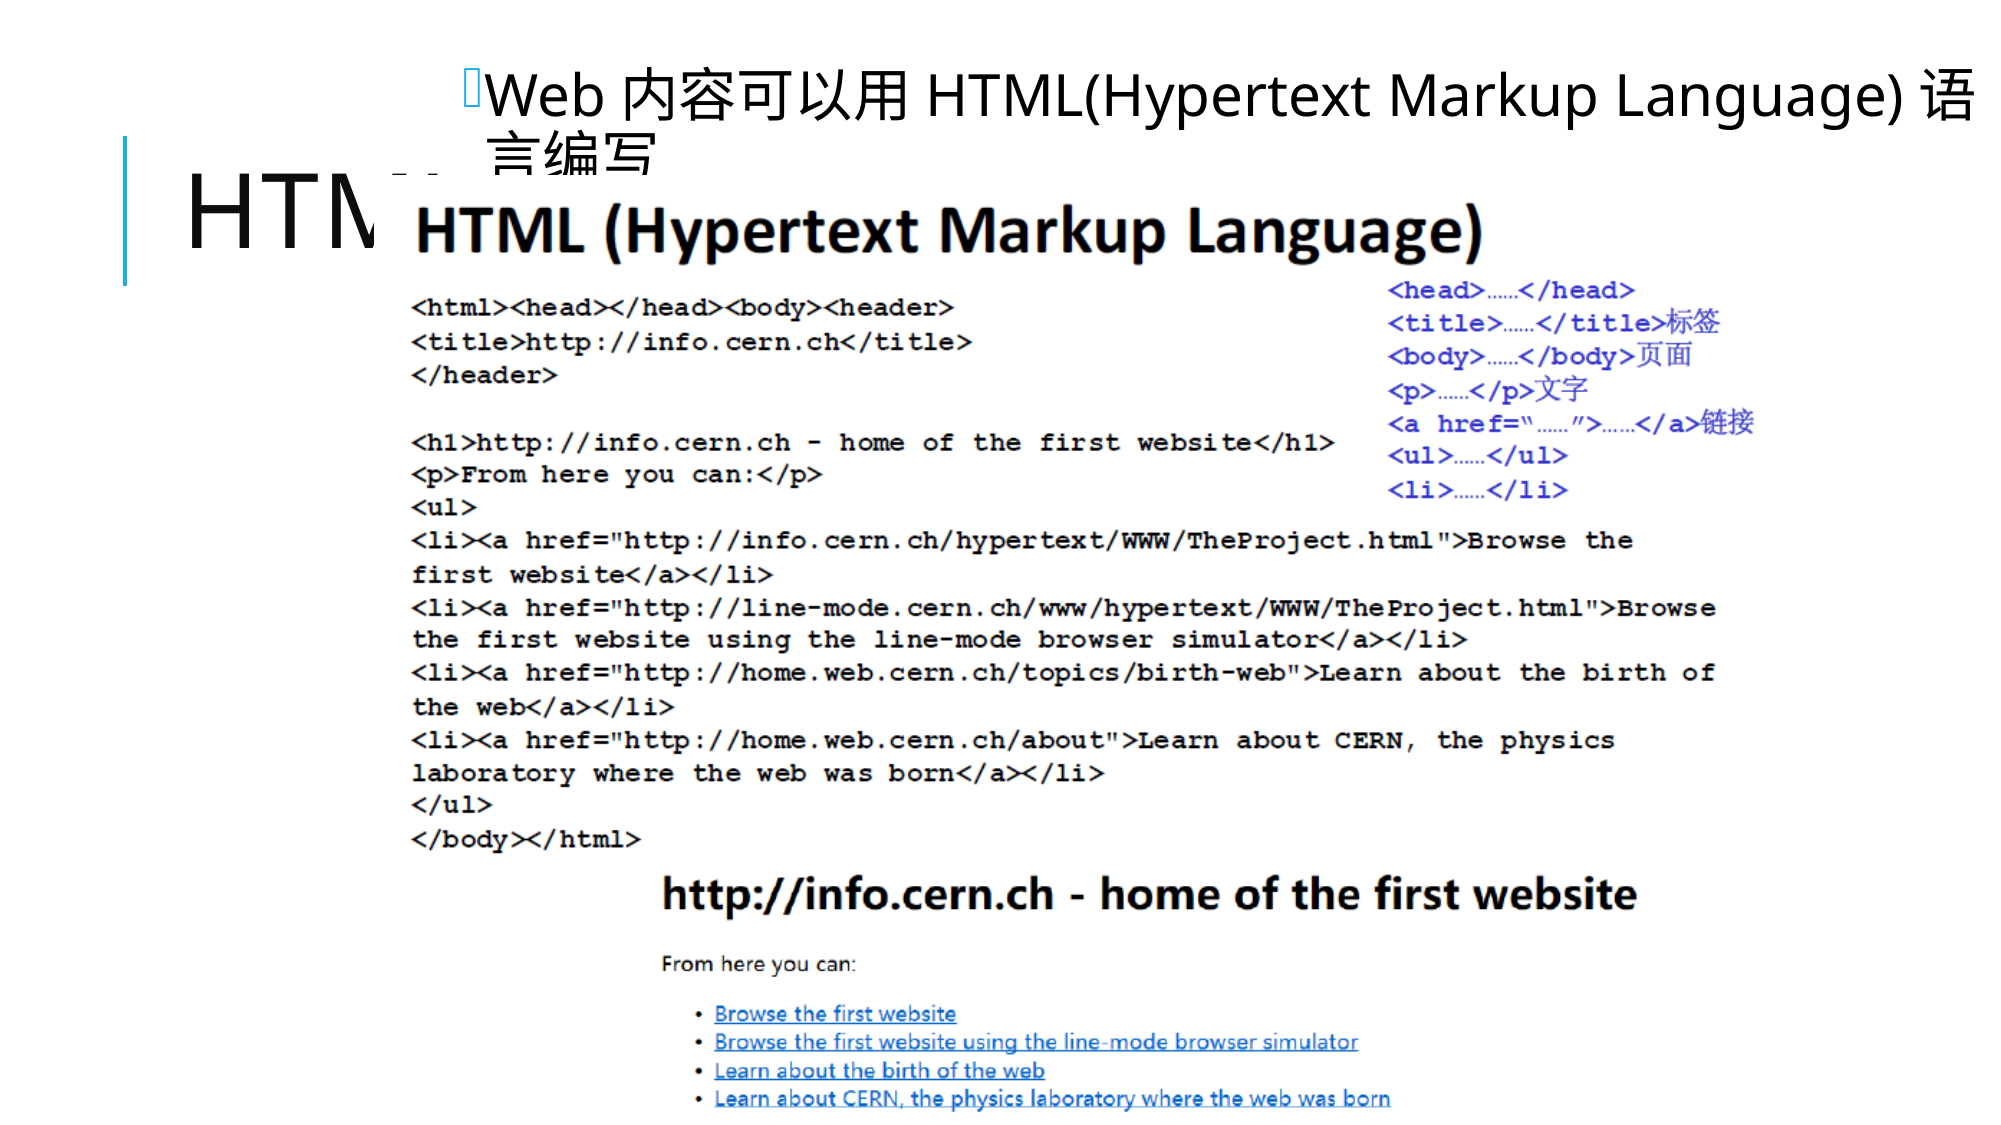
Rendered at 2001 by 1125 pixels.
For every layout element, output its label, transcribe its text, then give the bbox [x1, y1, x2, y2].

title HTML [168, 96, 433, 342]
picture [373, 175, 1763, 1125]
list Web内容可以用HTML(Hypertext Markup Language)语言编写 [433, 58, 2000, 719]
